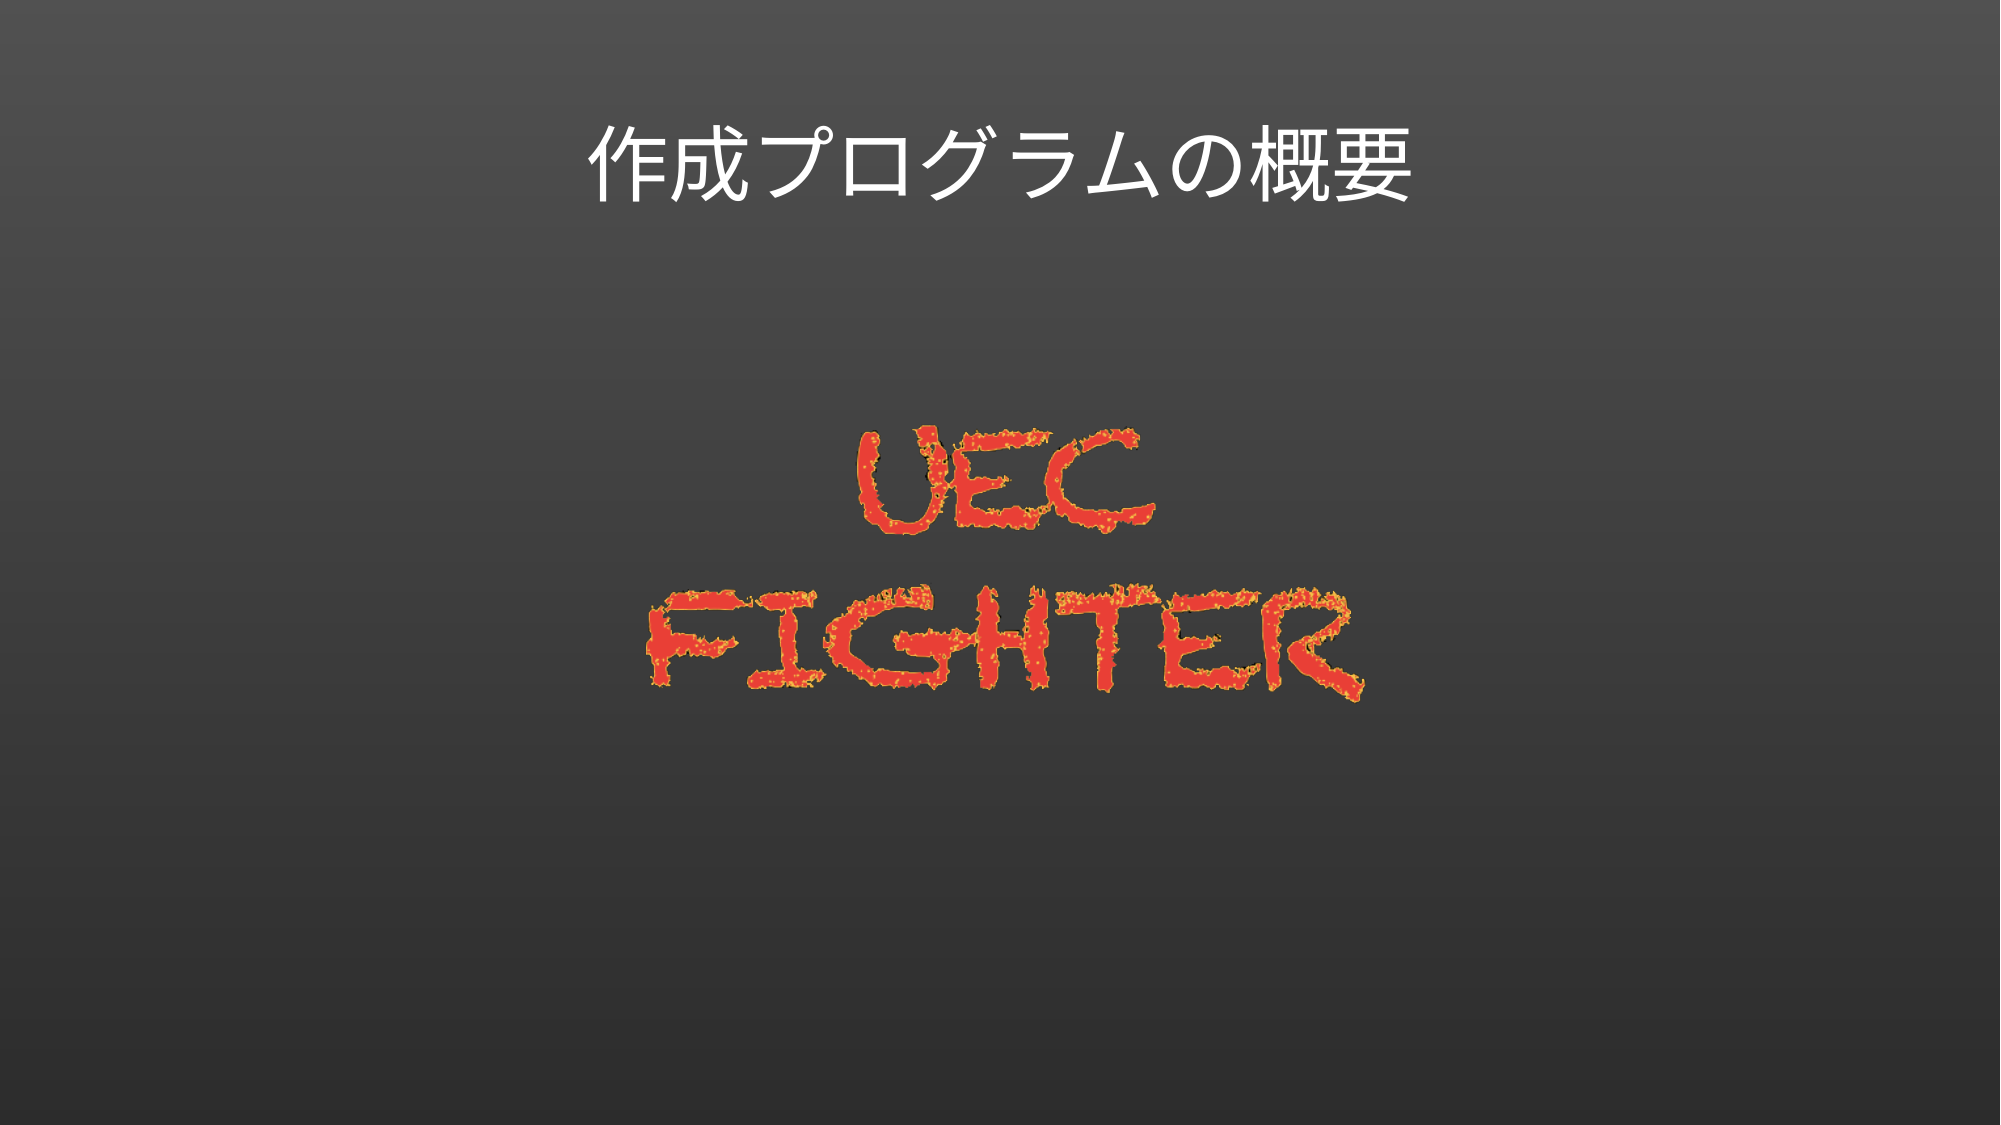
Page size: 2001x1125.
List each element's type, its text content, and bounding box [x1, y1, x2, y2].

title 作成プログラムの概要 [137, 59, 1863, 278]
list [549, 395, 1451, 730]
